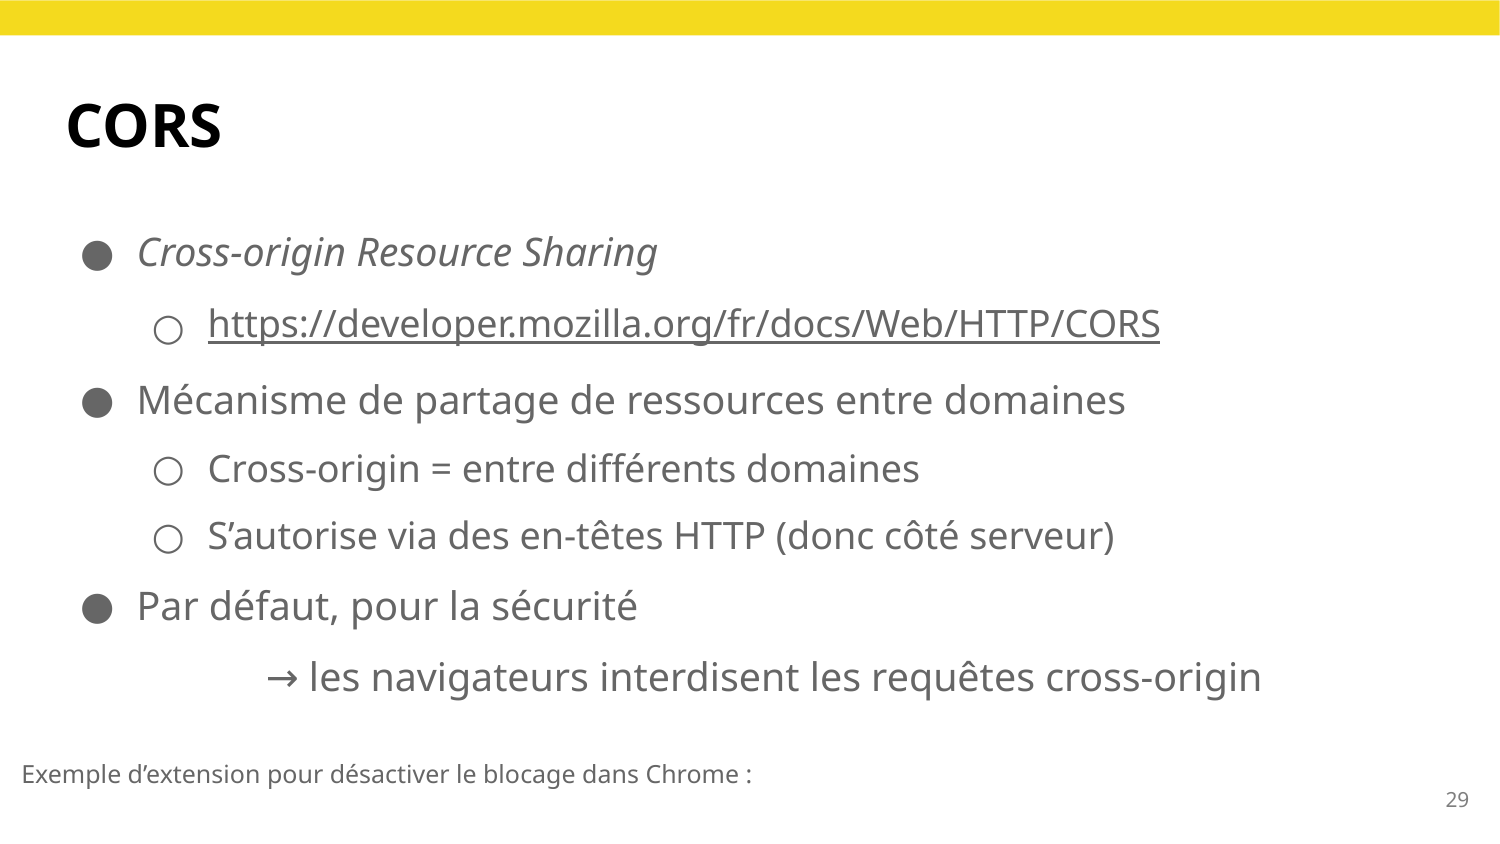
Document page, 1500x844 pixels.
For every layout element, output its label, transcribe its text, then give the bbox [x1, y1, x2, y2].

text_box Cross-origin Resource Sharing https://developer.mozilla.org/fr/docs/Web/HTTP/CORS Mécanisme de partage de ressources entre domaines Cross-origin = entre différents domaines S’autorise via des en-têtes HTTP (donc côté serveur) Par défaut, pour la sécurité → les navigateurs interdisent les requêtes cross-origin [51, 189, 1462, 718]
text_box CORS [51, 72, 1449, 175]
text_box Exemple d’extension pour désactiver le blocage dans Chrome : https://chrome.google.com/webstore/detail/cors-unblock/lfhmikememgdcahcdlaciloancbhjino?hl=fr [0, 728, 1160, 844]
text_box 28 [1393, 769, 1484, 834]
